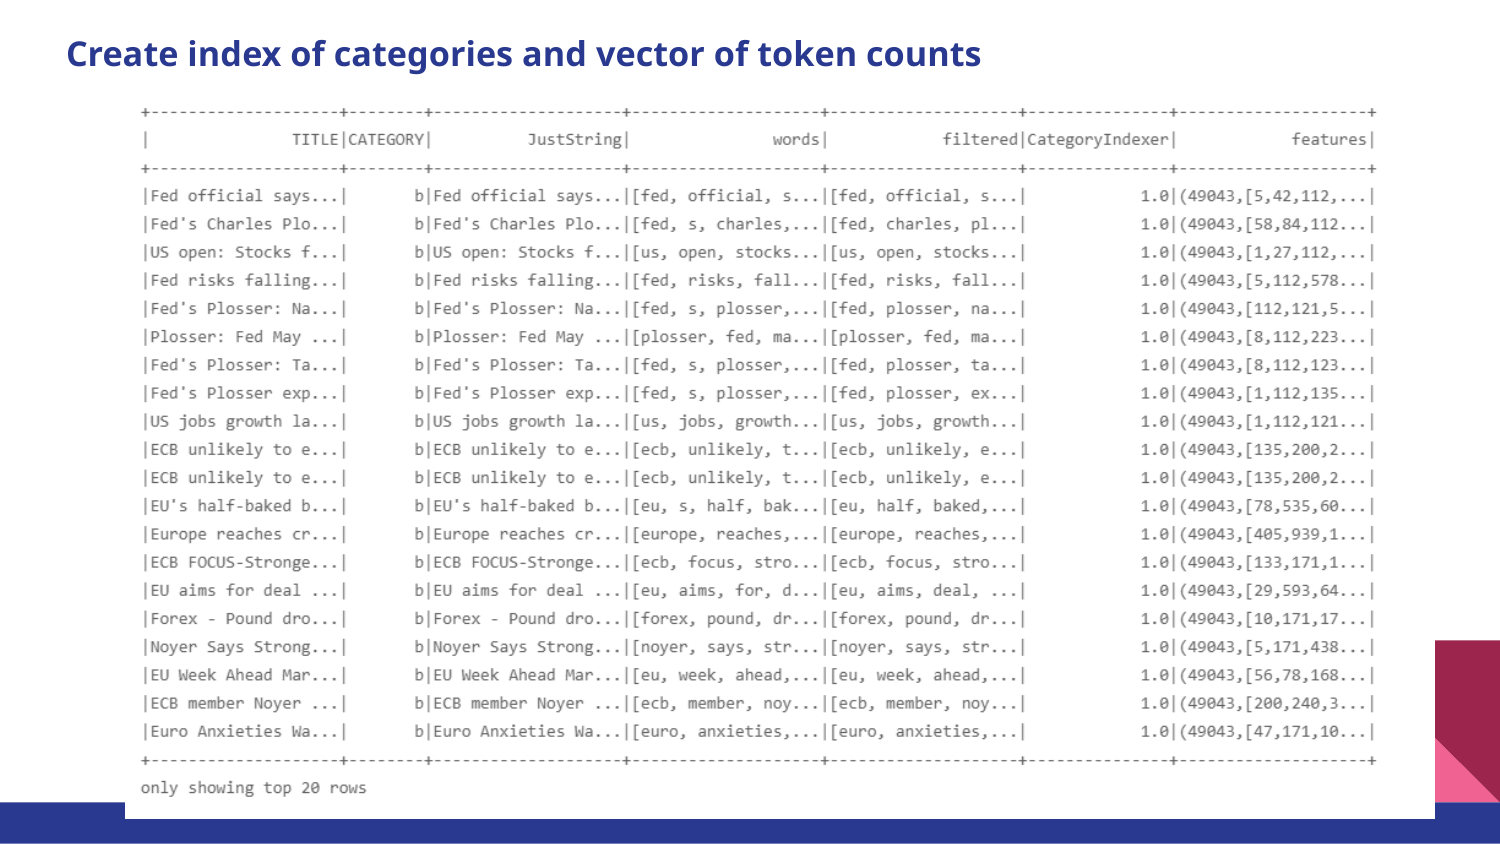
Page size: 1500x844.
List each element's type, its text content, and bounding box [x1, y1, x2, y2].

picture [124, 106, 1435, 819]
title Create index of categories and vector of token counts [51, 17, 1449, 83]
